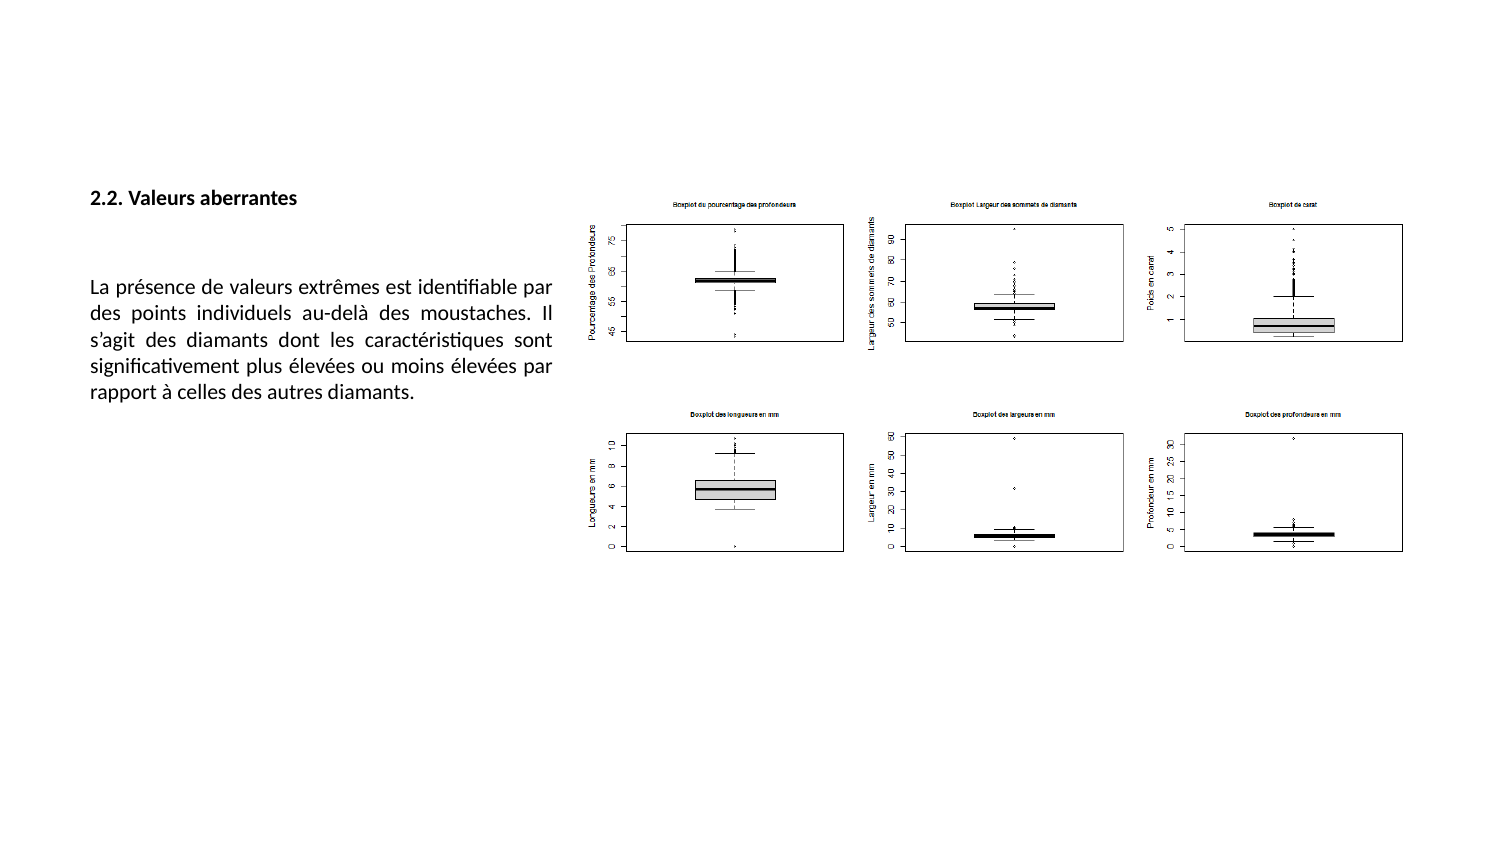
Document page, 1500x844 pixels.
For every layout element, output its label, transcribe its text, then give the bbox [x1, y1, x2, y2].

picture [585, 183, 1424, 603]
list 2.2. Valeurs aberrantes La présence de valeurs extrêmes est identifiable par des points individuels au-delà des moustaches. Il s’agit des diamants dont les caractéristiques sont significativement plus élevées ou moins élevées par rapport à celles des autres diamants. [75, 176, 569, 438]
